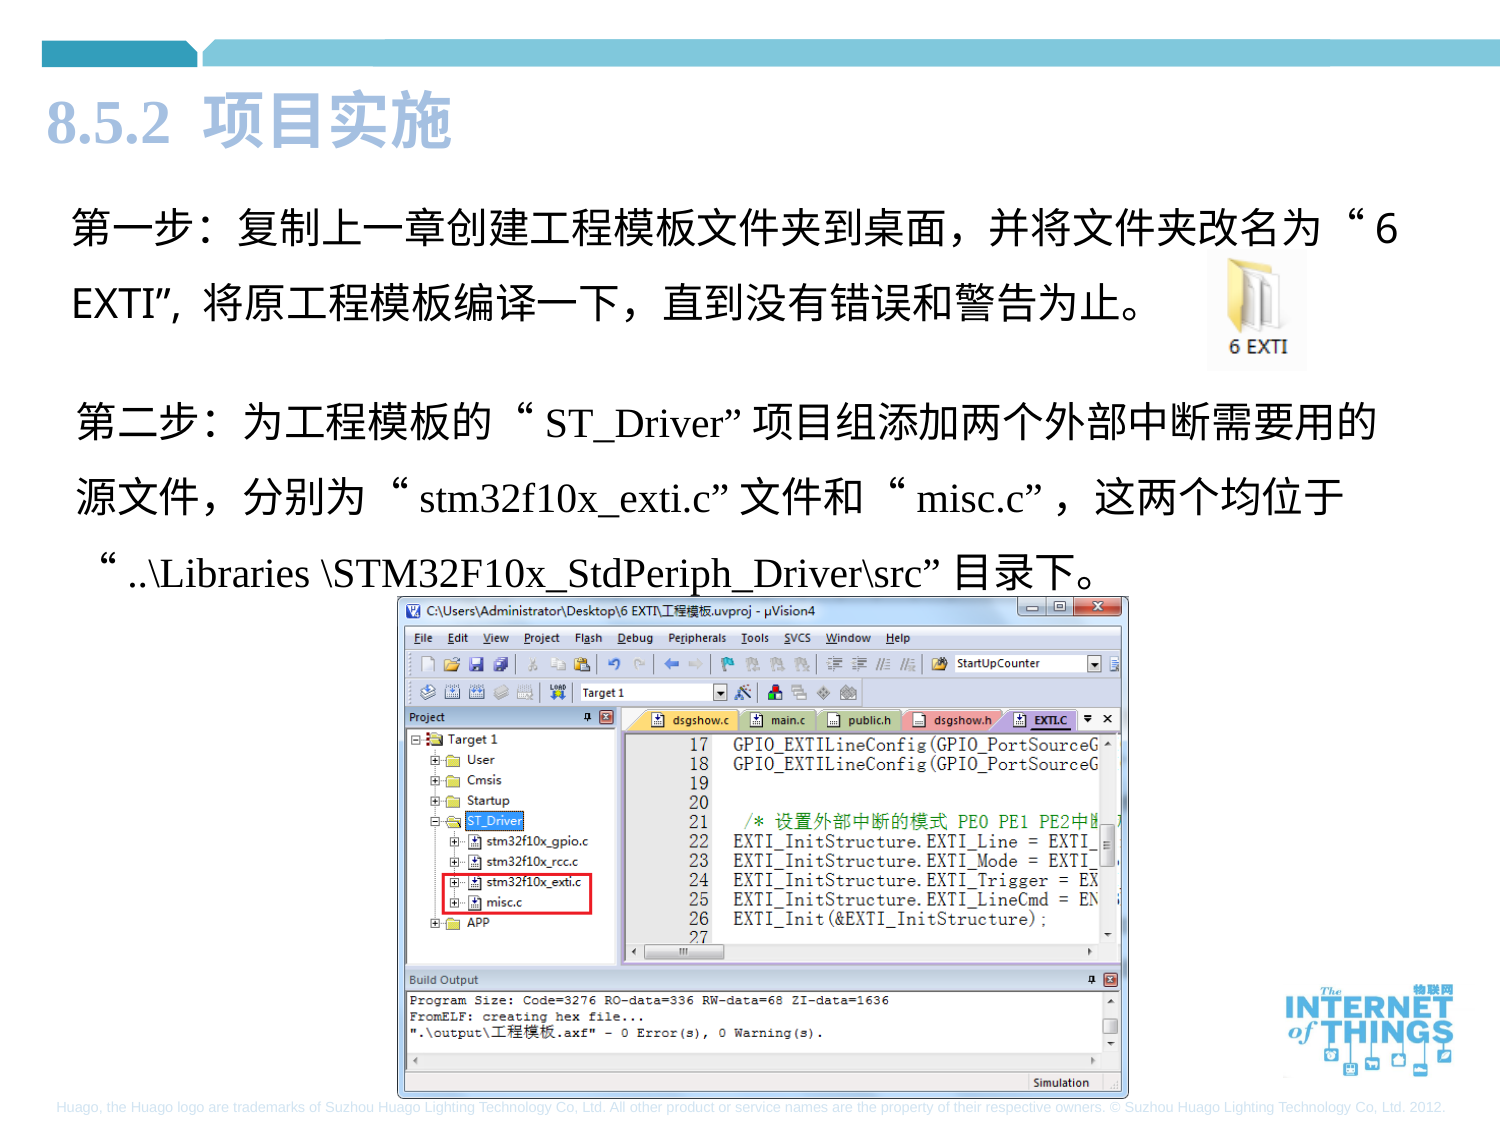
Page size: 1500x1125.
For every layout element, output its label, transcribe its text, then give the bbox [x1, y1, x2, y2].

picture [1283, 984, 1475, 1078]
text_box 8.5.2 项目实施 [31, 73, 1258, 164]
picture [397, 596, 1132, 1101]
picture [1207, 248, 1307, 372]
text_box 第二步：为工程模板的“ST_Driver”项目组添加两个外部中断需要用的源文件，分别为“stm32f10x_exti.c”文件和“misc.c”，这两个均位于“..\Libraries \STM32F10x_StdPeriph_Driver\src”目录下。 [60, 363, 1403, 604]
text_box 第一步：复制上一章创建工程模板文件夹到桌面，并将文件夹改名为“6 EXTI”, 将原工程模板编译一下，直到没有错误和警告为止。 [55, 169, 1455, 334]
